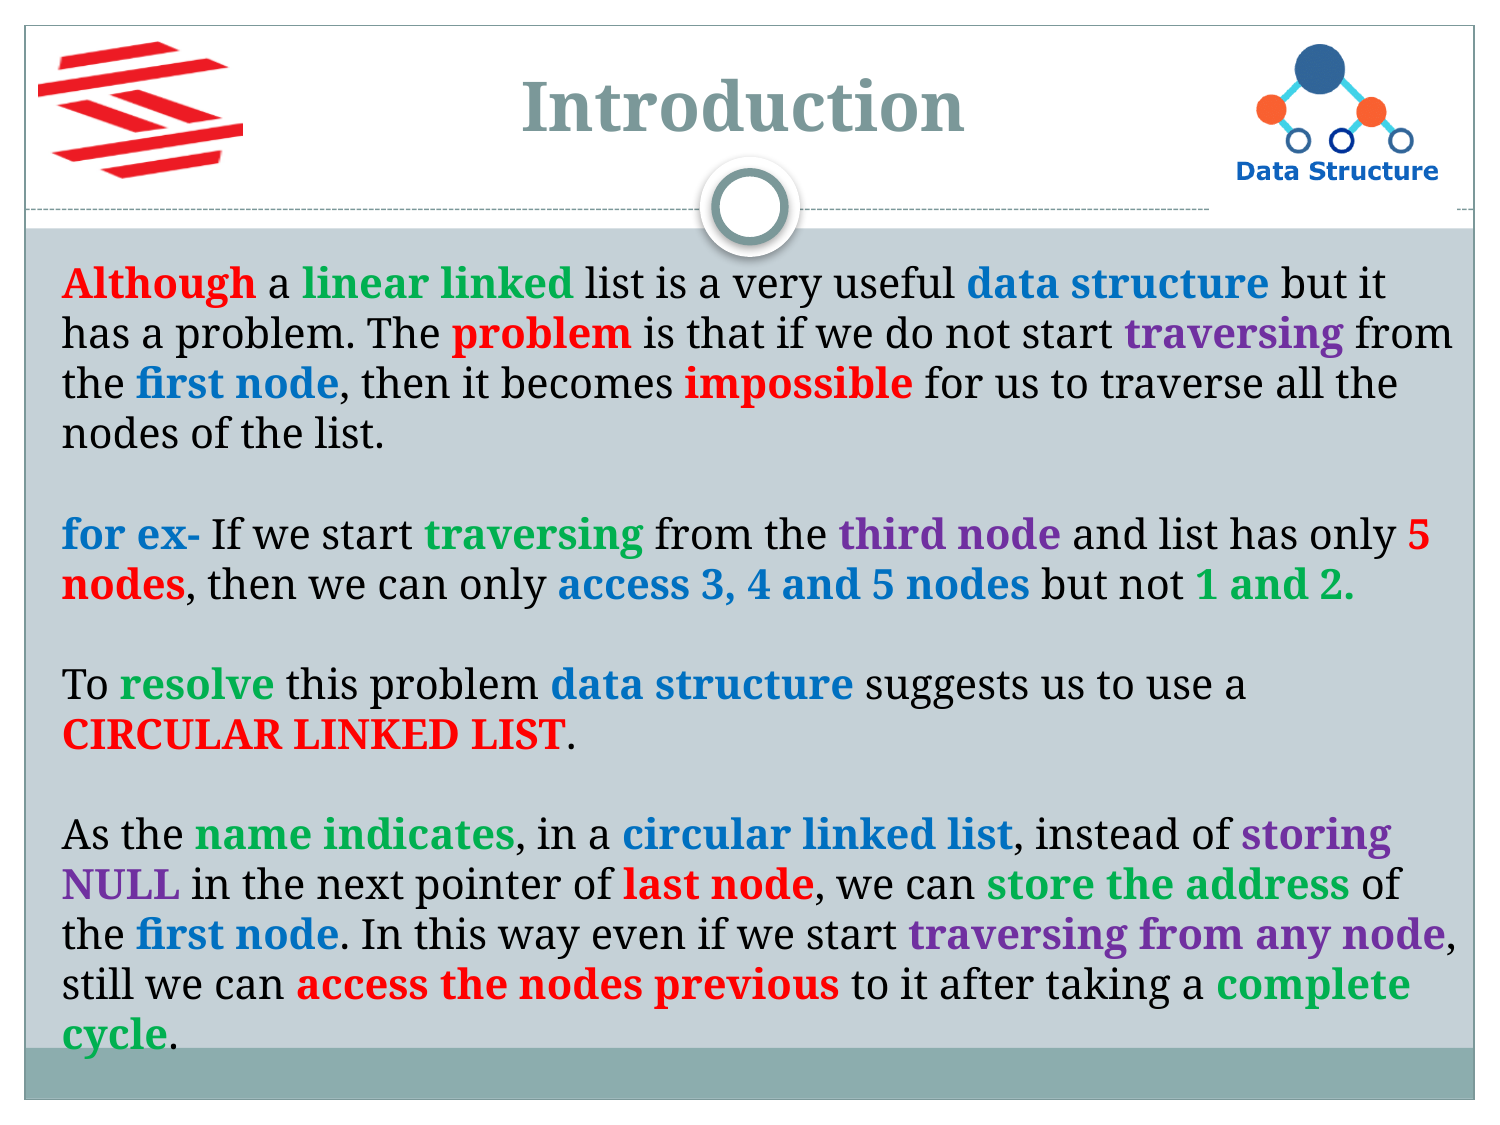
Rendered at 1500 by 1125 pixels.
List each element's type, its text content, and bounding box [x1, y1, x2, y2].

picture [1209, 34, 1457, 212]
text_box Although a linear linked list is a very useful data structure but it has a problem. The problem is that if we do not start traversing from the first node, then it becomes impossible for us to traverse all the nodes of the list. for ex- If we start traversing from the third node and list has only 5 nodes, then we can only access 3, 4 and 5 nodes but not 1 and 2. To resolve this problem data structure suggests us to use a CIRCULAR LINKED LIST. As the name indicates, in a circular linked list, instead of storing NULL in the next pointer of last node, we can store the address of the first node. In this way even if we start traversing from any node, still we can access the nodes previous to it after taking a complete cycle. [46, 249, 1477, 1115]
title Introduction [281, 46, 1203, 153]
picture [37, 40, 243, 185]
